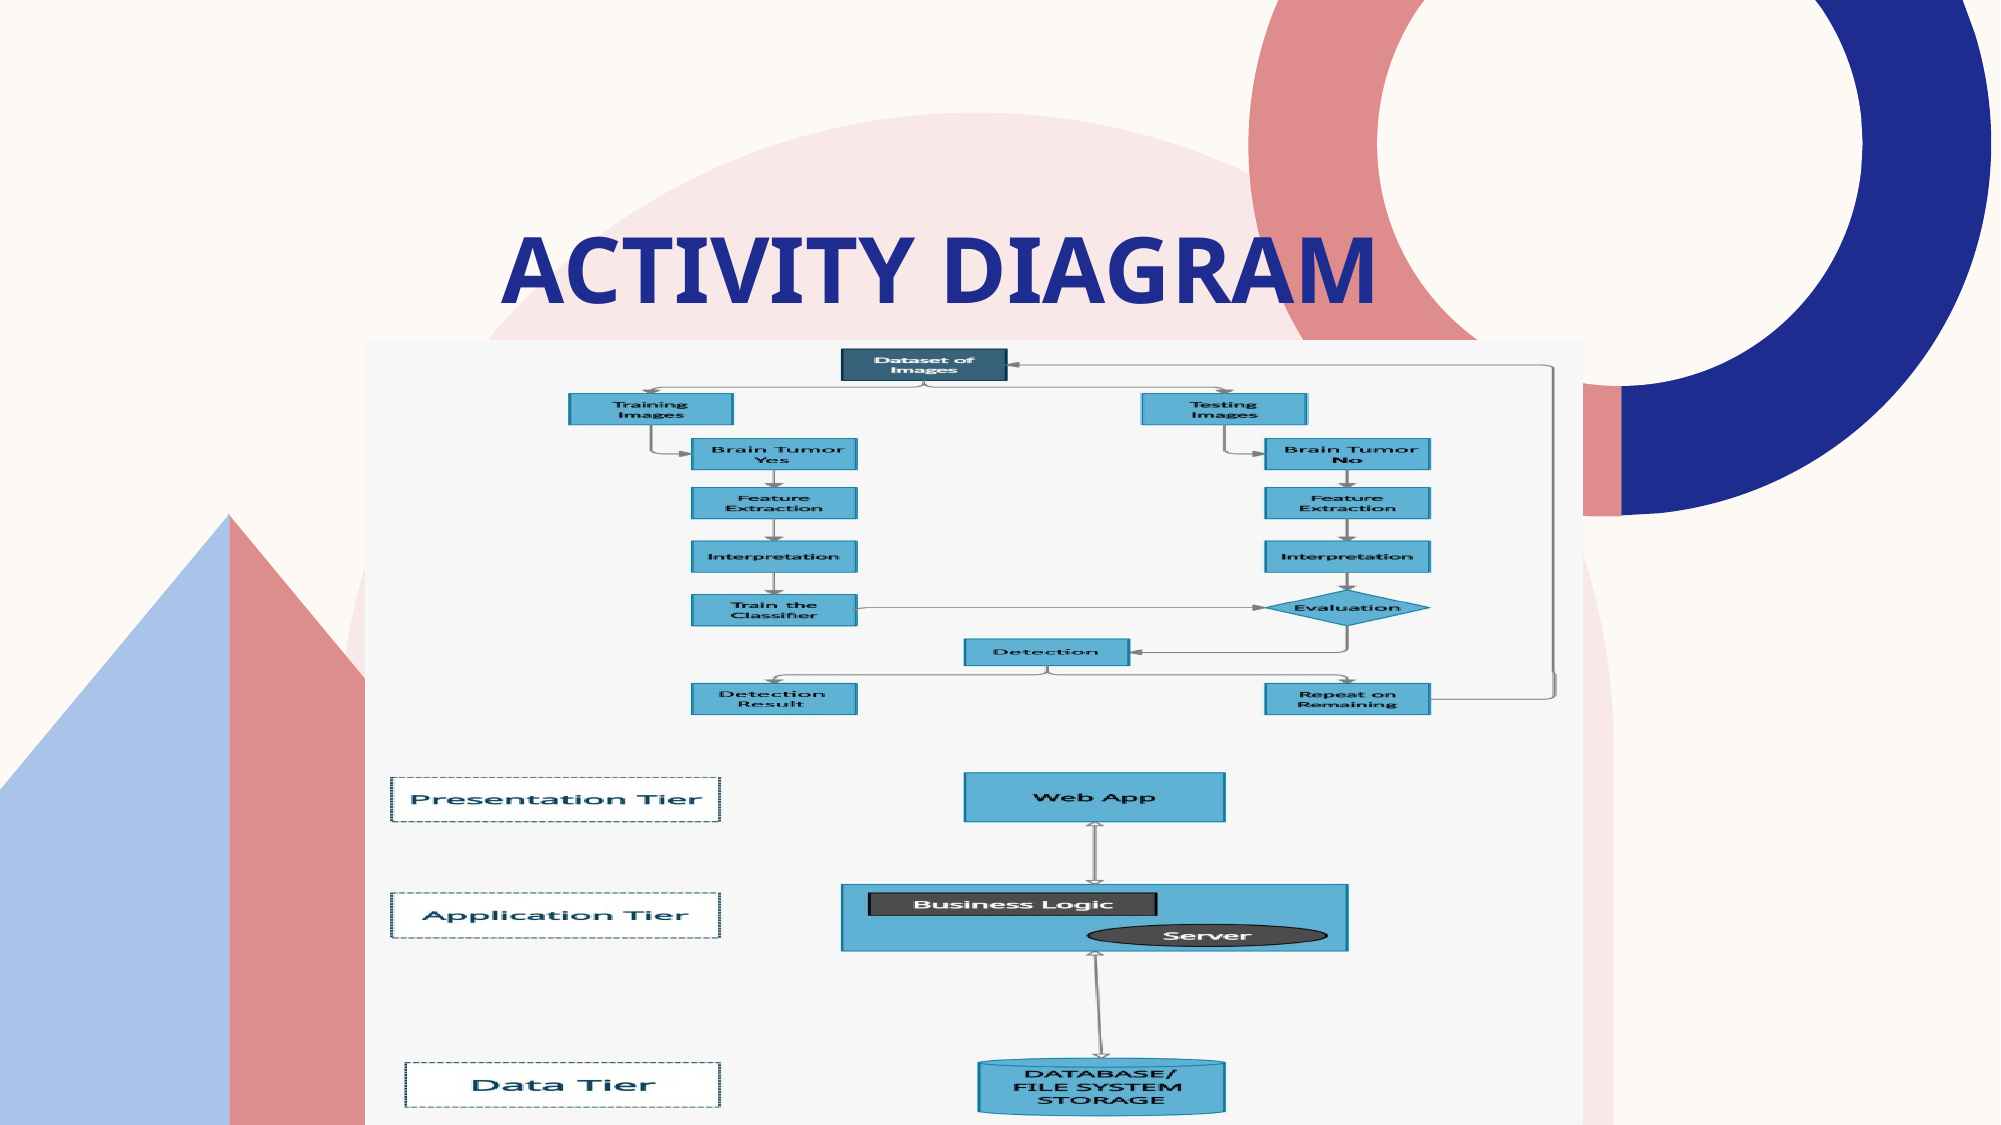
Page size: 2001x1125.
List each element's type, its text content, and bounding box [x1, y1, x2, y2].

picture [365, 340, 1583, 1125]
title Activity Diagram [416, 203, 1467, 330]
